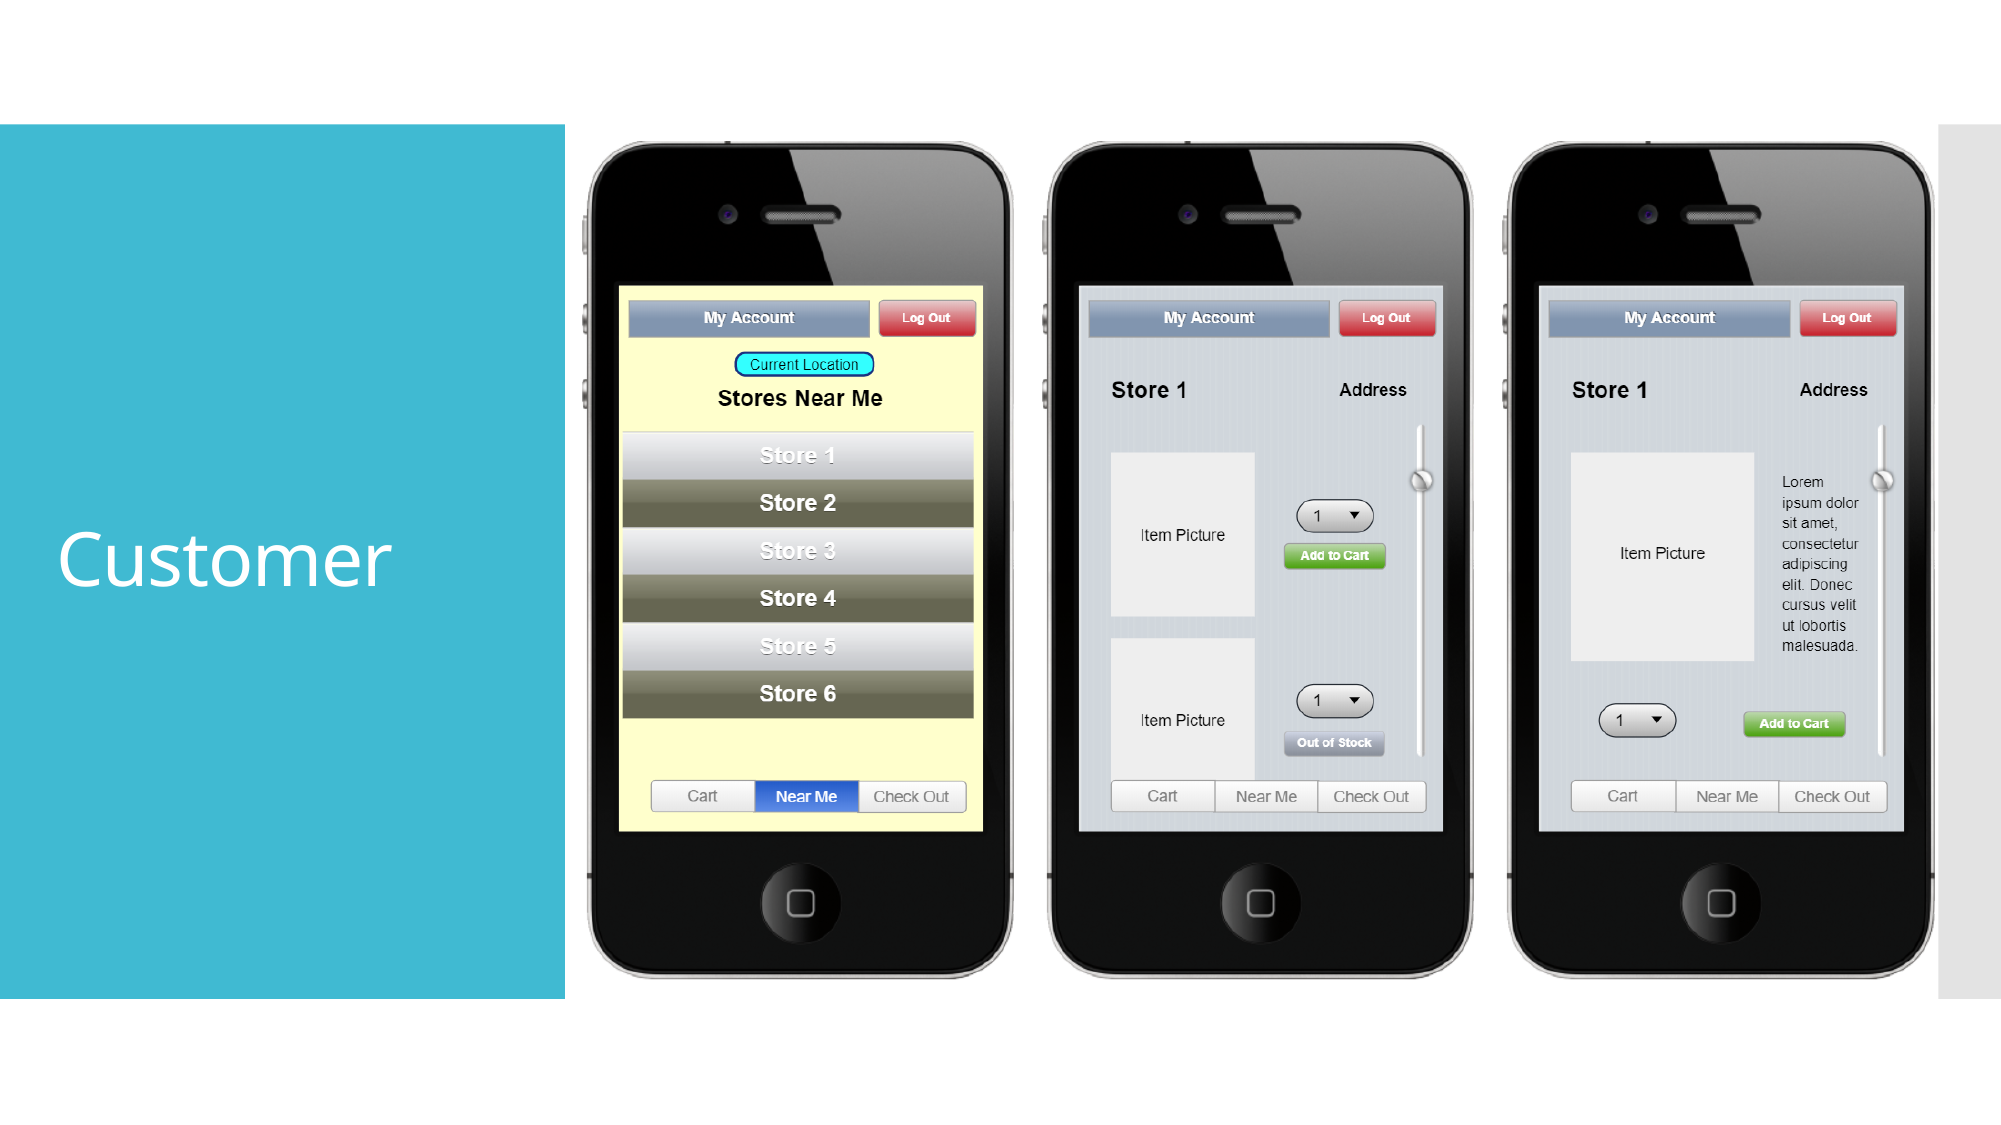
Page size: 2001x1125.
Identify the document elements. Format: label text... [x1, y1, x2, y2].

picture [1042, 141, 1475, 982]
title Customer [41, 184, 525, 940]
picture [1502, 141, 1935, 982]
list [582, 141, 1015, 982]
